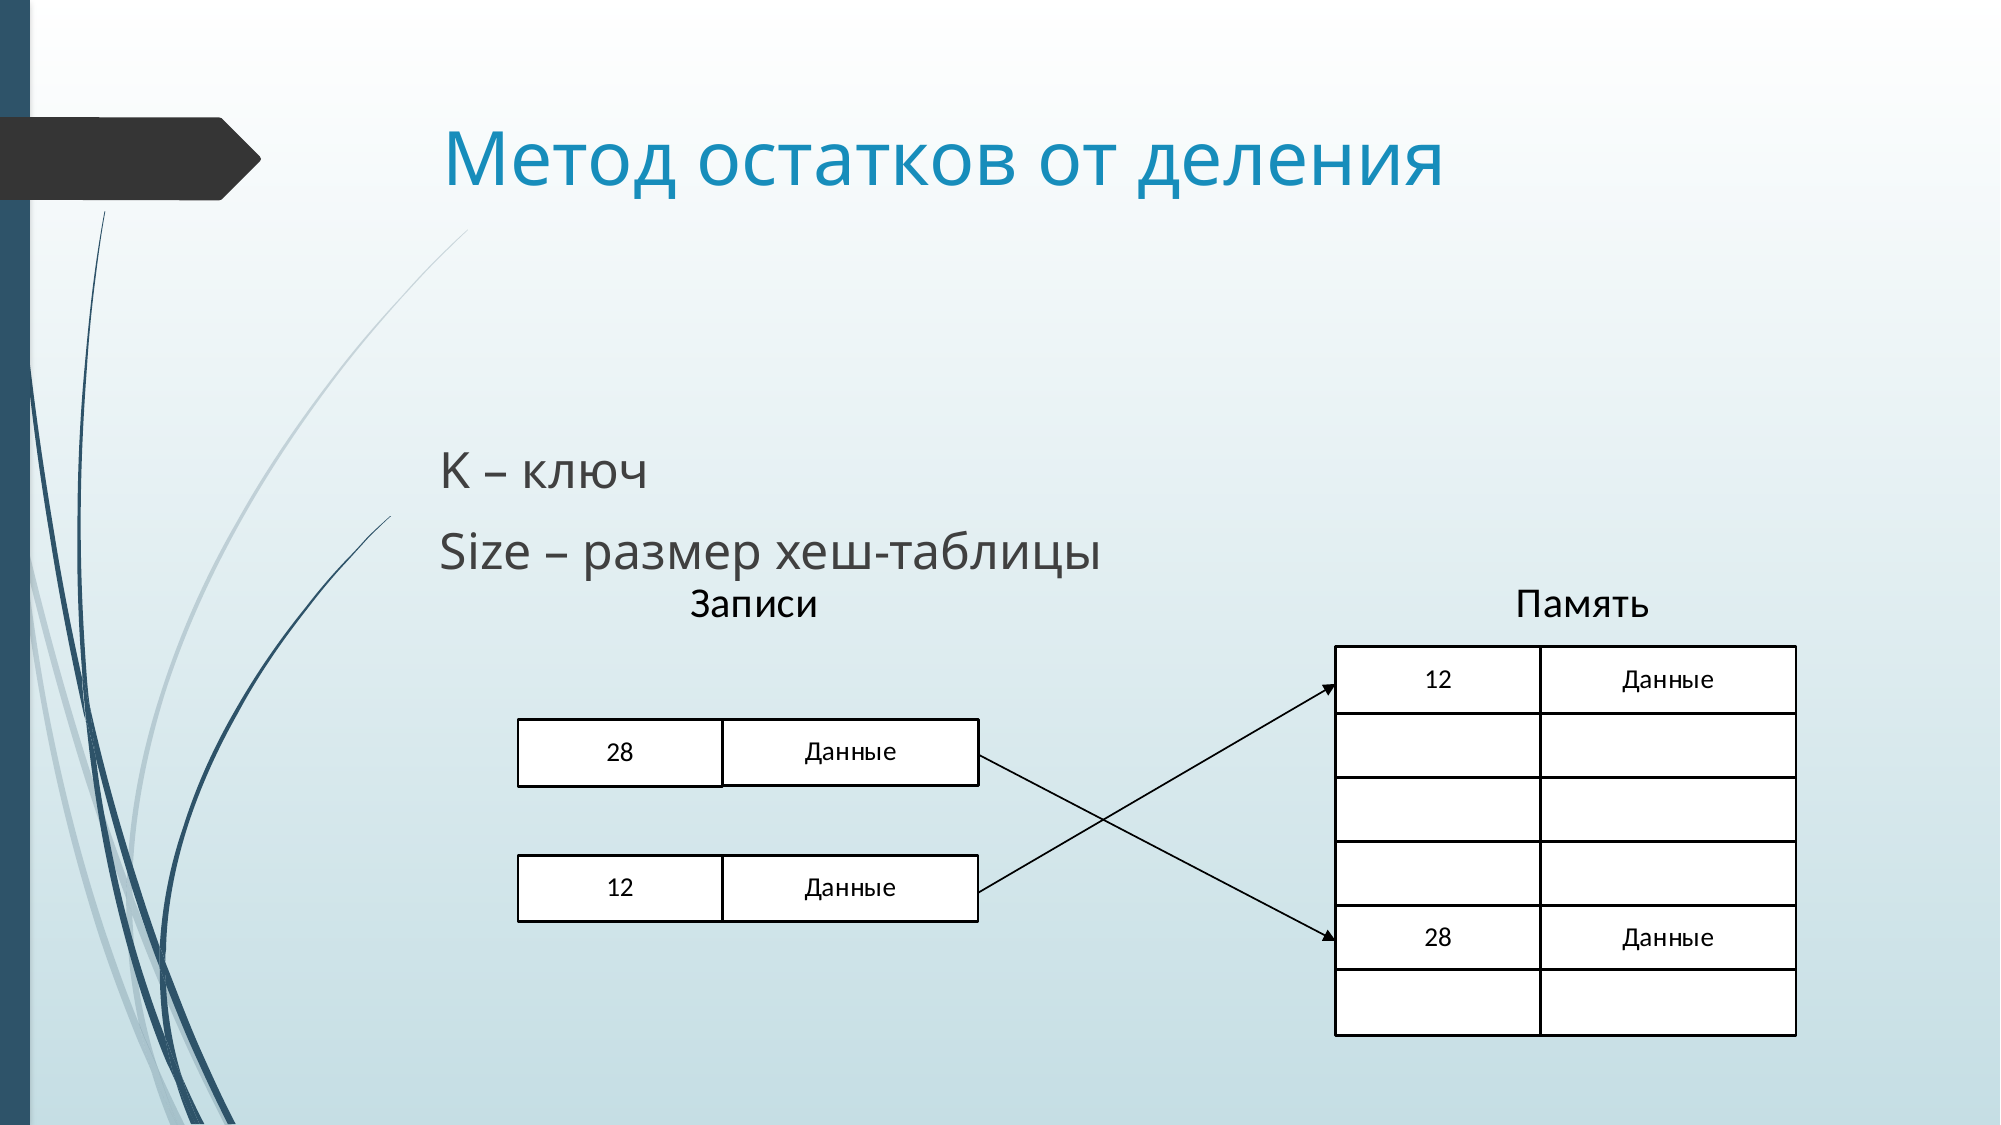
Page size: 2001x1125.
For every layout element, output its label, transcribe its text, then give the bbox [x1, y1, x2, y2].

picture [513, 562, 1799, 1038]
title Метод остатков от деления [427, 102, 1890, 313]
